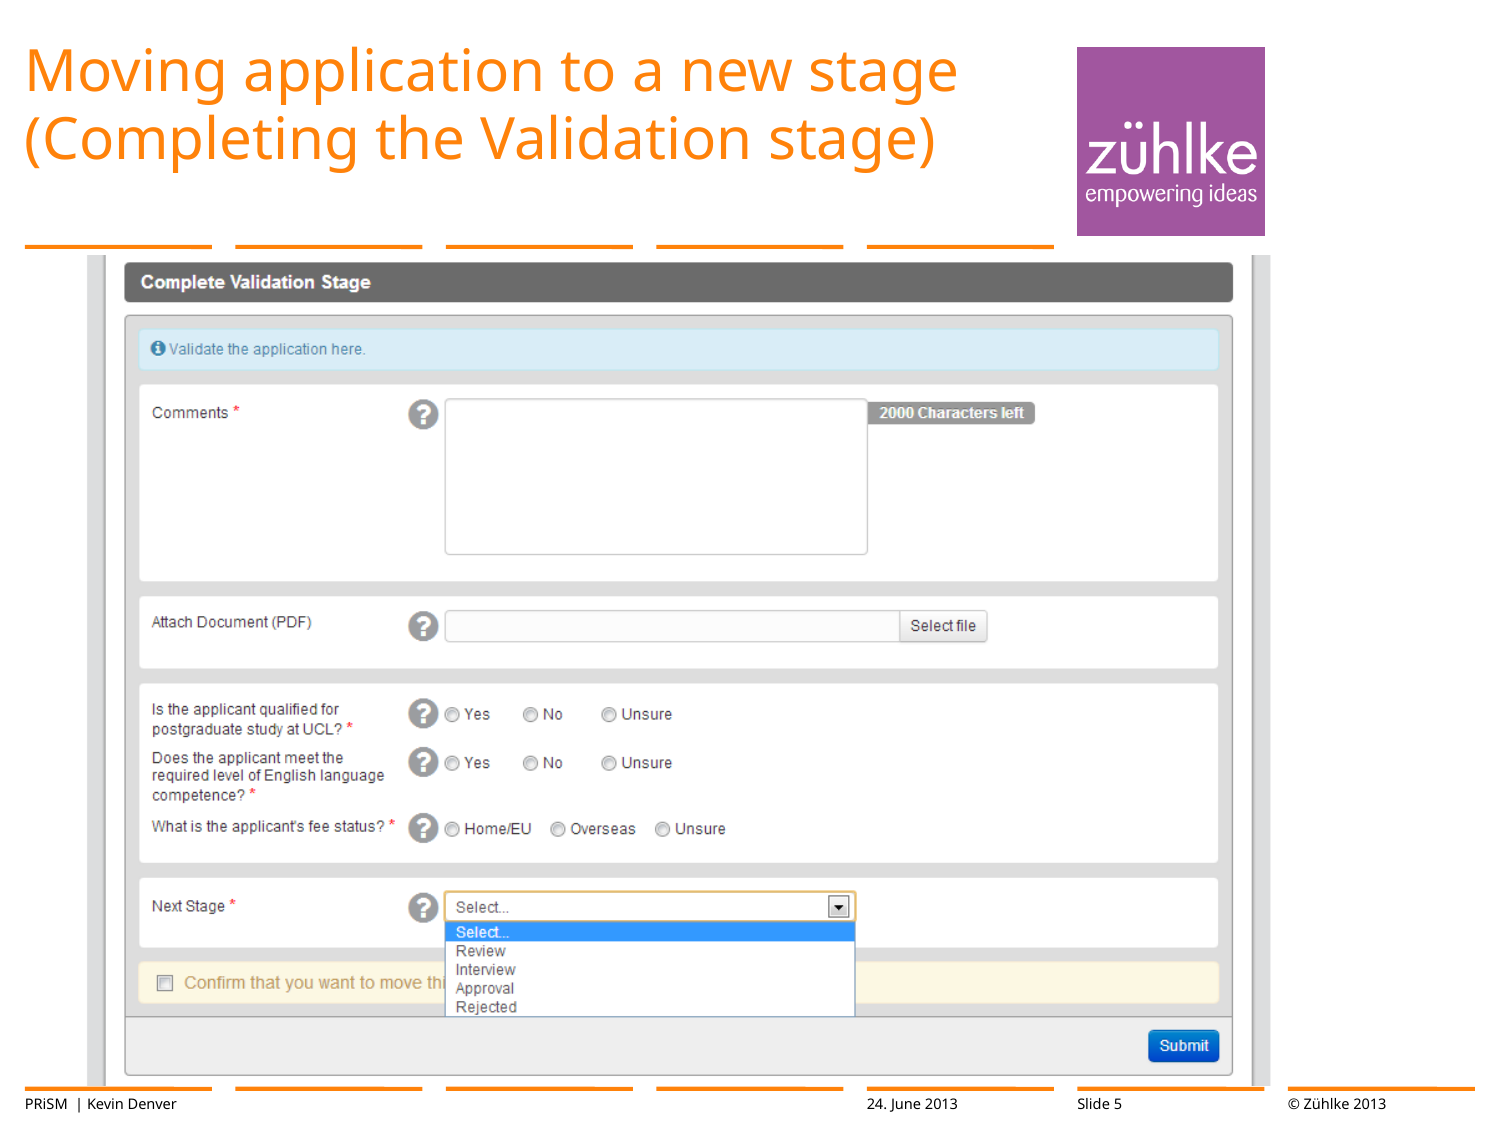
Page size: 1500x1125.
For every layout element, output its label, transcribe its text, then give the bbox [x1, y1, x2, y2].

slide_number Slide 5 [1077, 1094, 1265, 1113]
picture [71, 255, 1279, 1086]
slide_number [866, 1094, 1054, 1113]
title Moving application to a new stage (Completing the Validation stage) [24, 36, 1055, 236]
footer PRiSM | Kevin Denver [24, 1094, 844, 1113]
picture [1077, 47, 1265, 236]
